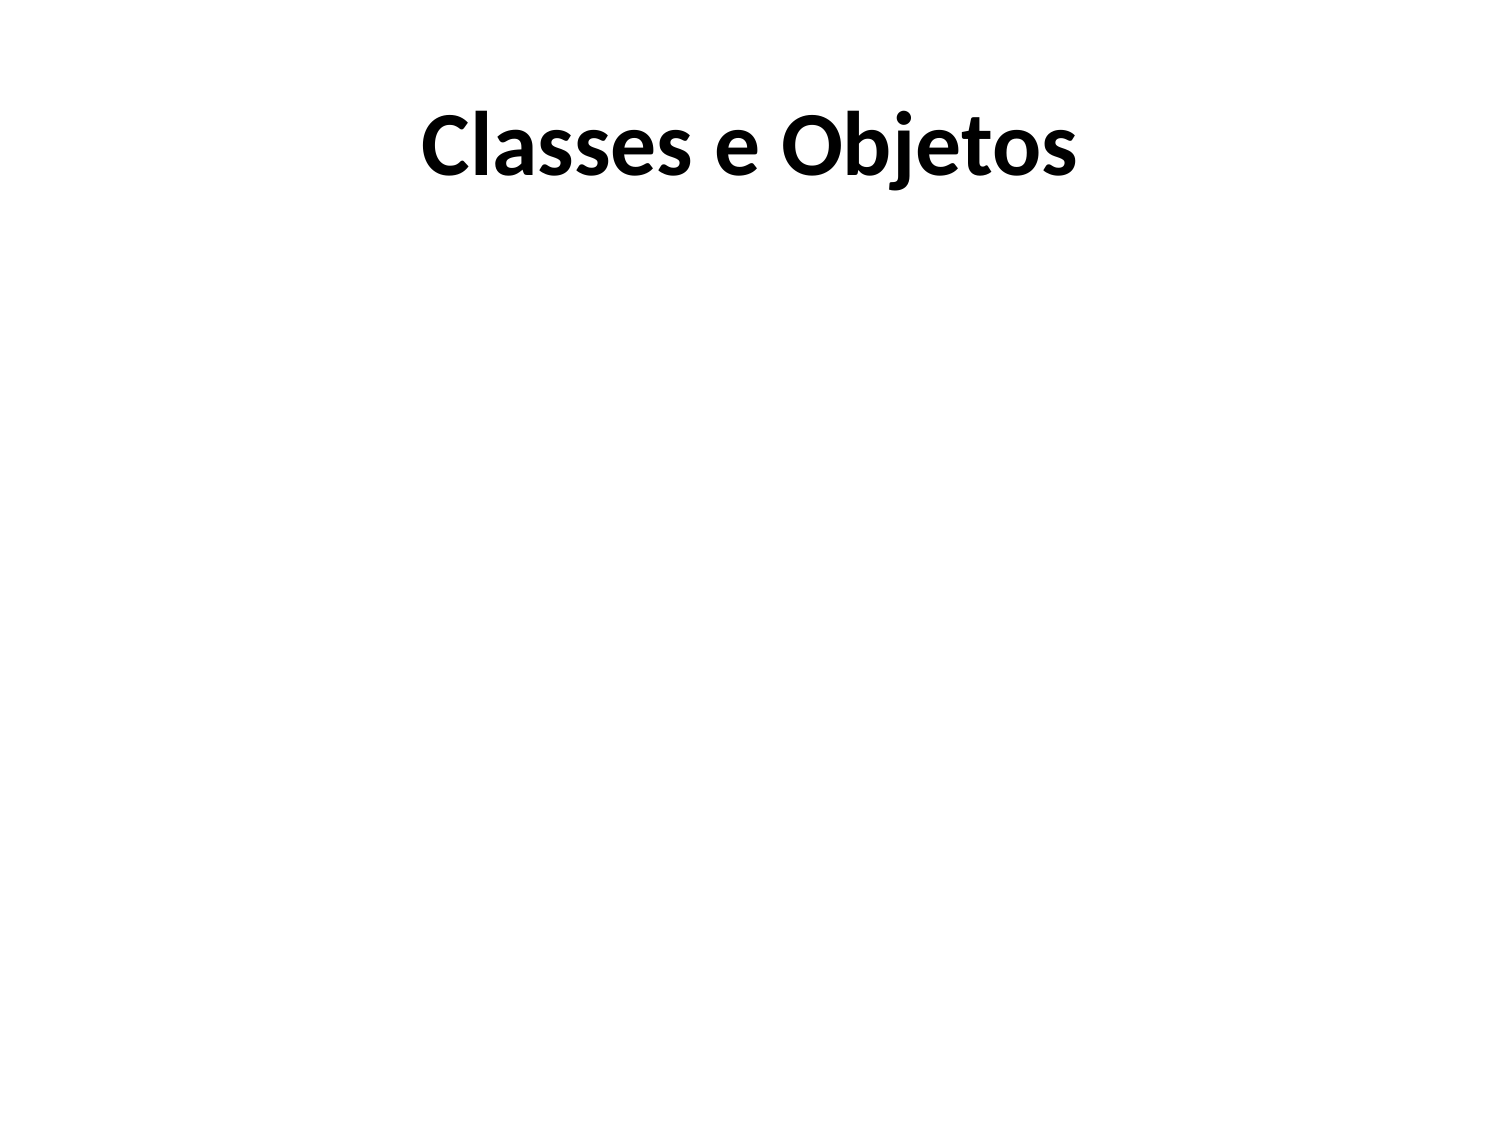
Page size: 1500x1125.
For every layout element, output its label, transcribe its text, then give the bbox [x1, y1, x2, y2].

title Classes e Objetos [75, 45, 1425, 233]
